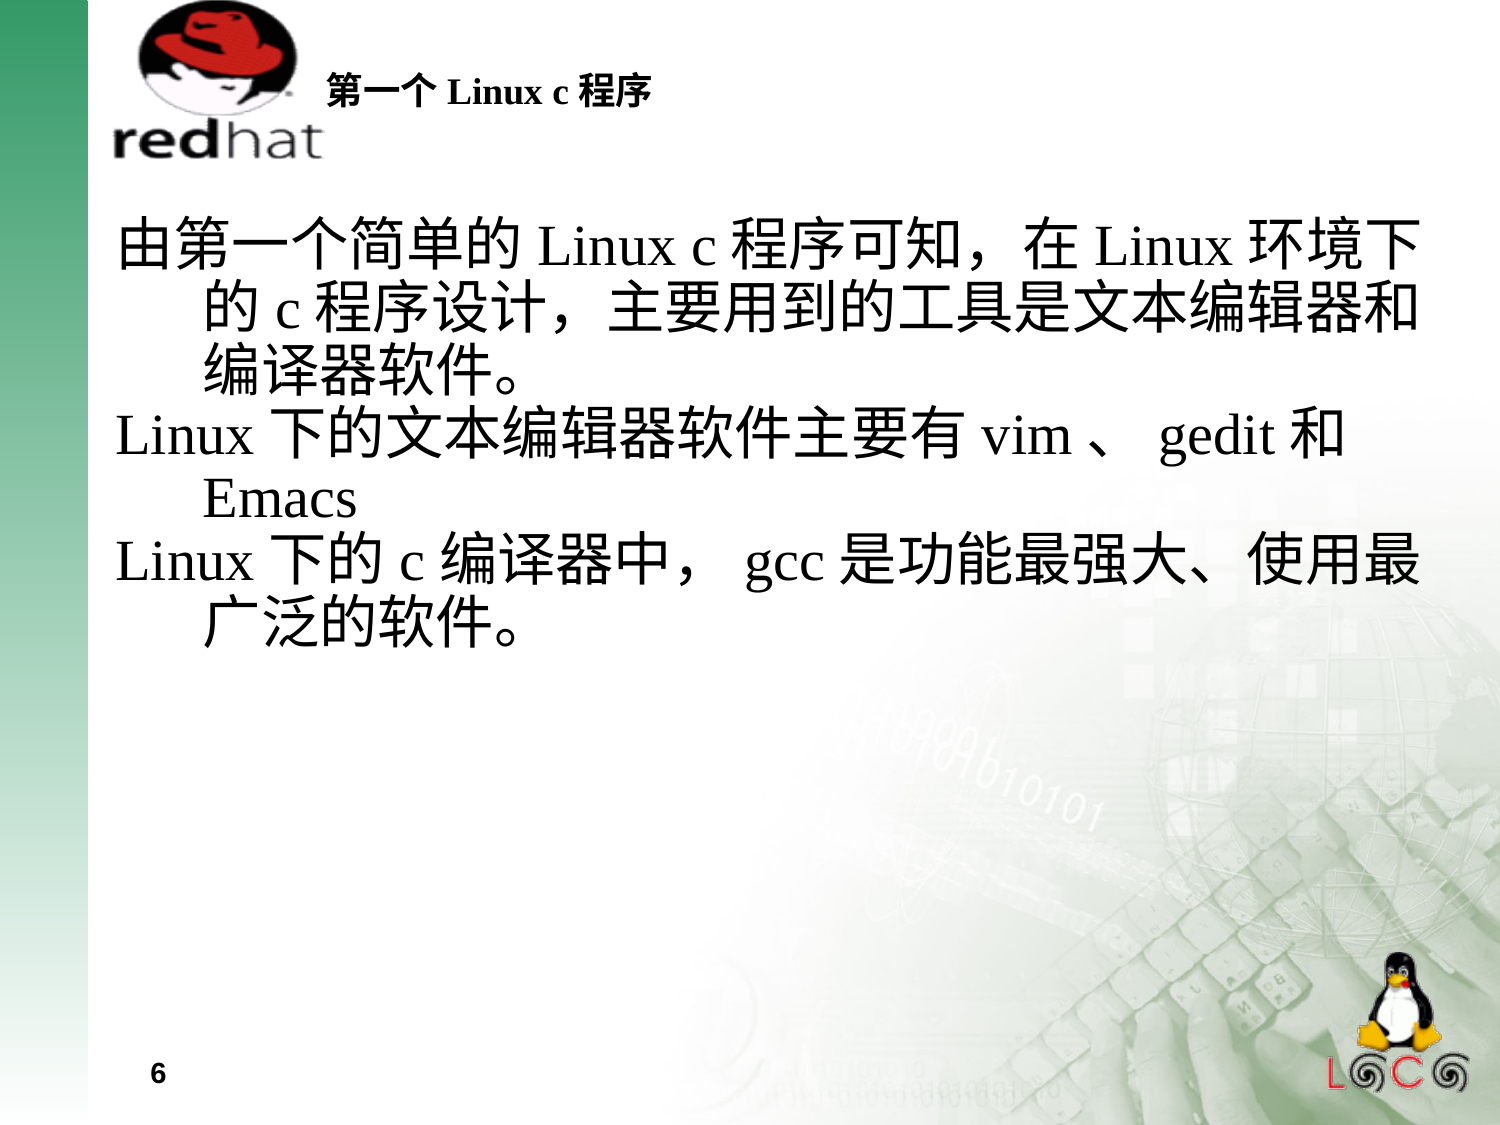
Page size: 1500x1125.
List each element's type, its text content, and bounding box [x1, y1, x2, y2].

title 第一个Linux c程序 [310, 19, 1459, 161]
picture [549, 365, 1500, 1125]
picture [112, 0, 325, 161]
text_box 6 [135, 1046, 486, 1094]
list 由第一个简单的Linux c程序可知，在Linux环境下的c程序设计，主要用到的工具是文本编辑器和编译器软件。 Linux下的文本编辑器软件主要有vim、gedit和Emacs Linux下的c编译器中，gcc是功能最强大、使用最广泛的软件。 [100, 208, 1459, 988]
